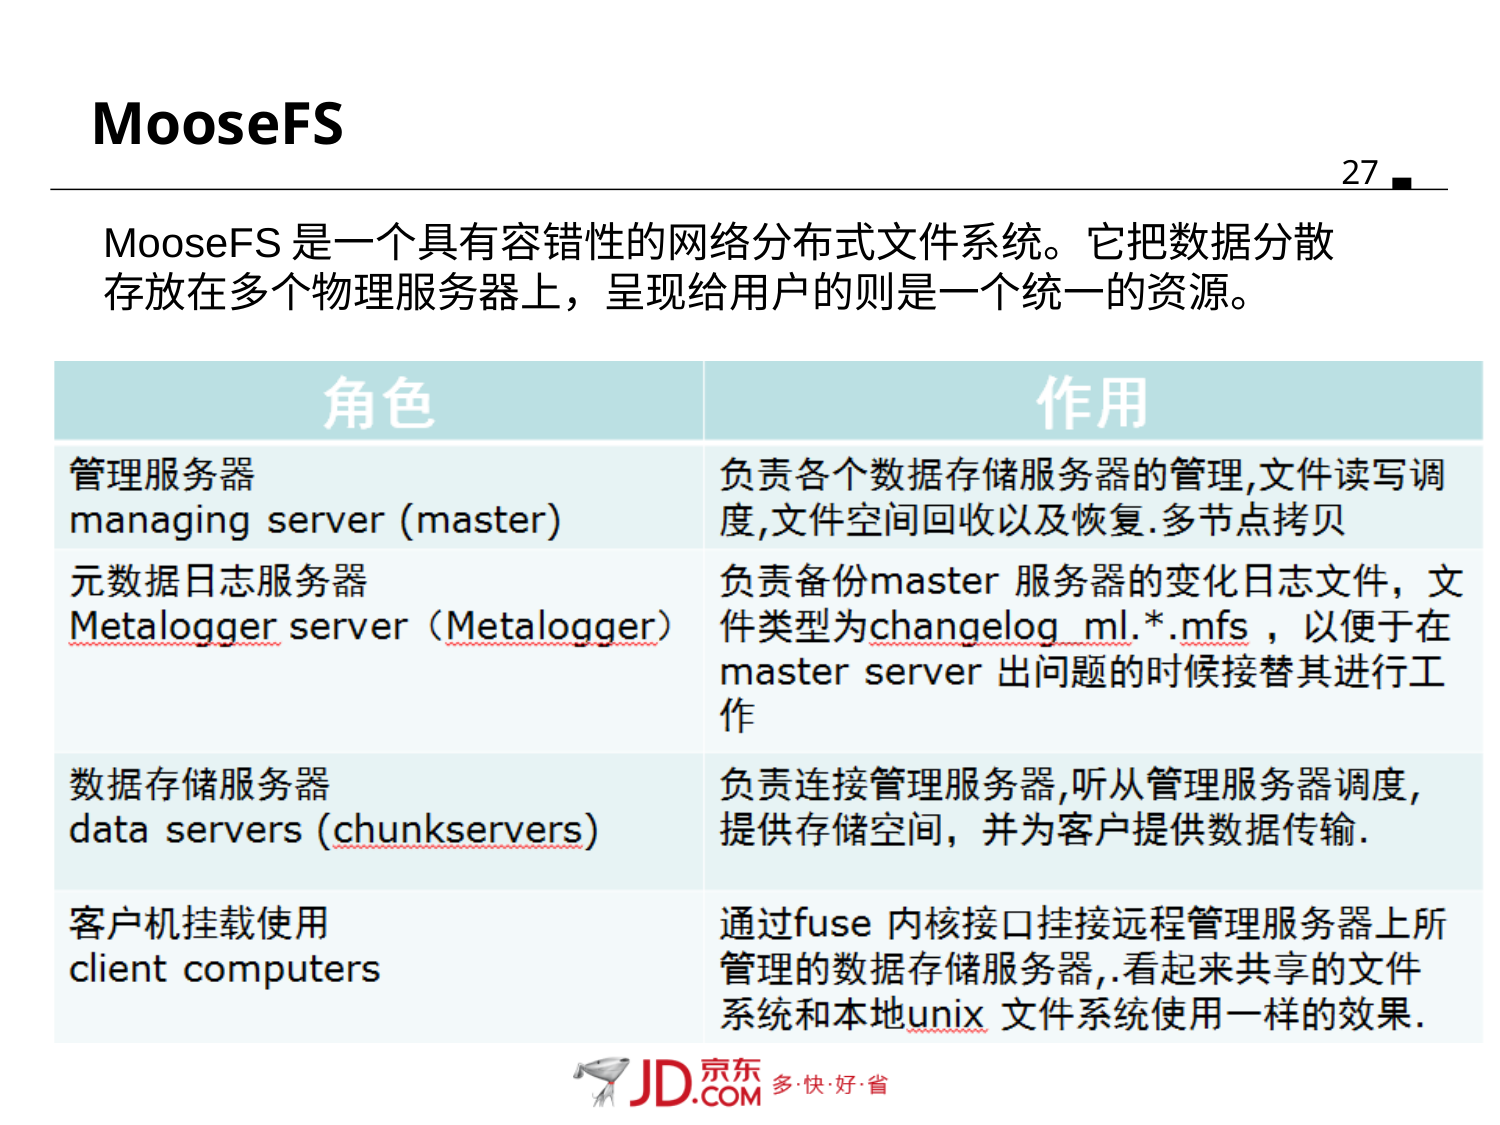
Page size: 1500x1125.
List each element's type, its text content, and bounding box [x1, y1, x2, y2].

title MooseFS [74, 56, 1426, 185]
picture [572, 1046, 892, 1118]
picture [52, 361, 1485, 1044]
text_box MooseFS是一个具有容错性的网络分布式文件系统。它把数据分散存放在多个物理服务器上，呈现给用户的则是一个统一的资源。 [88, 208, 1388, 323]
